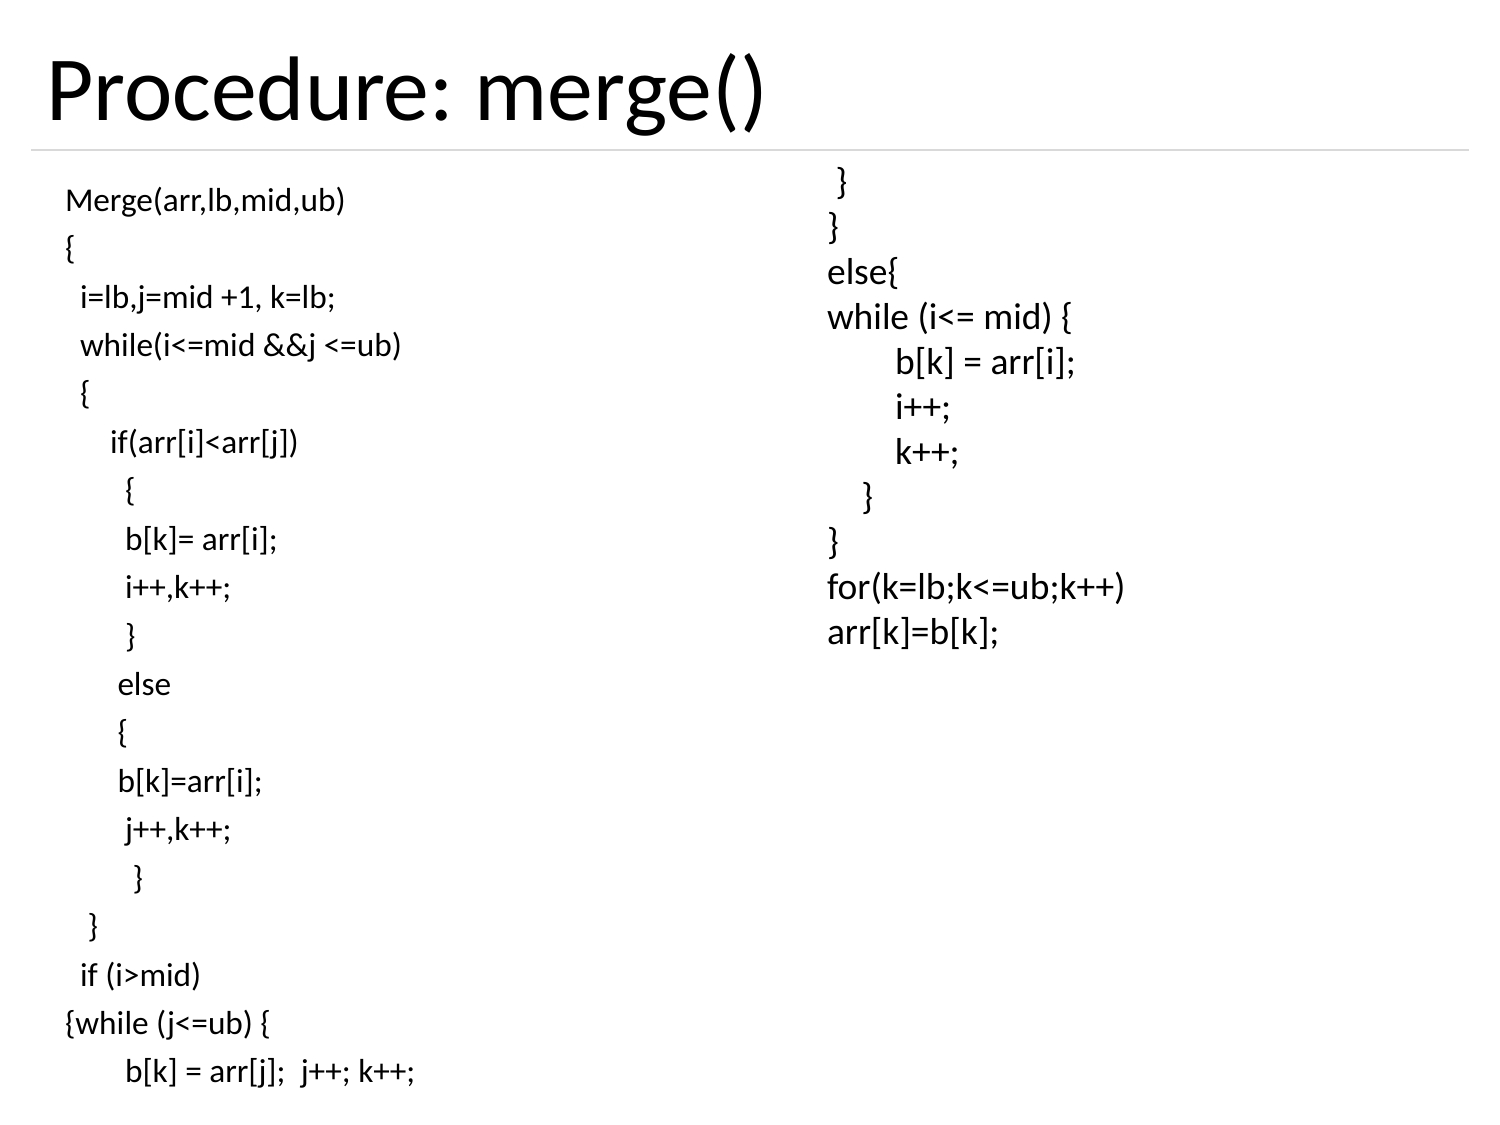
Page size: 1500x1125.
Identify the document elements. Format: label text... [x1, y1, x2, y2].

title Procedure: merge() [31, 17, 1469, 150]
list Merge(arr,lb,mid,ub) { i=lb,j=mid +1, k=lb; while(i<=mid &&j <=ub) { if(arr[i]<arr[j]) { b[k]= arr[i]; i++,k++; } else { b[k]=arr[i]; j++,k++; } } if (i>mid) {while (j<=ub) { b[k] = arr[j]; j++; k++; [50, 174, 638, 1125]
text_box } } else{ while (i<= mid) { b[k] = arr[i]; i++; k++; } } for(k=lb;k<=ub;k++) arr[k]=b[k]; [812, 149, 1383, 660]
